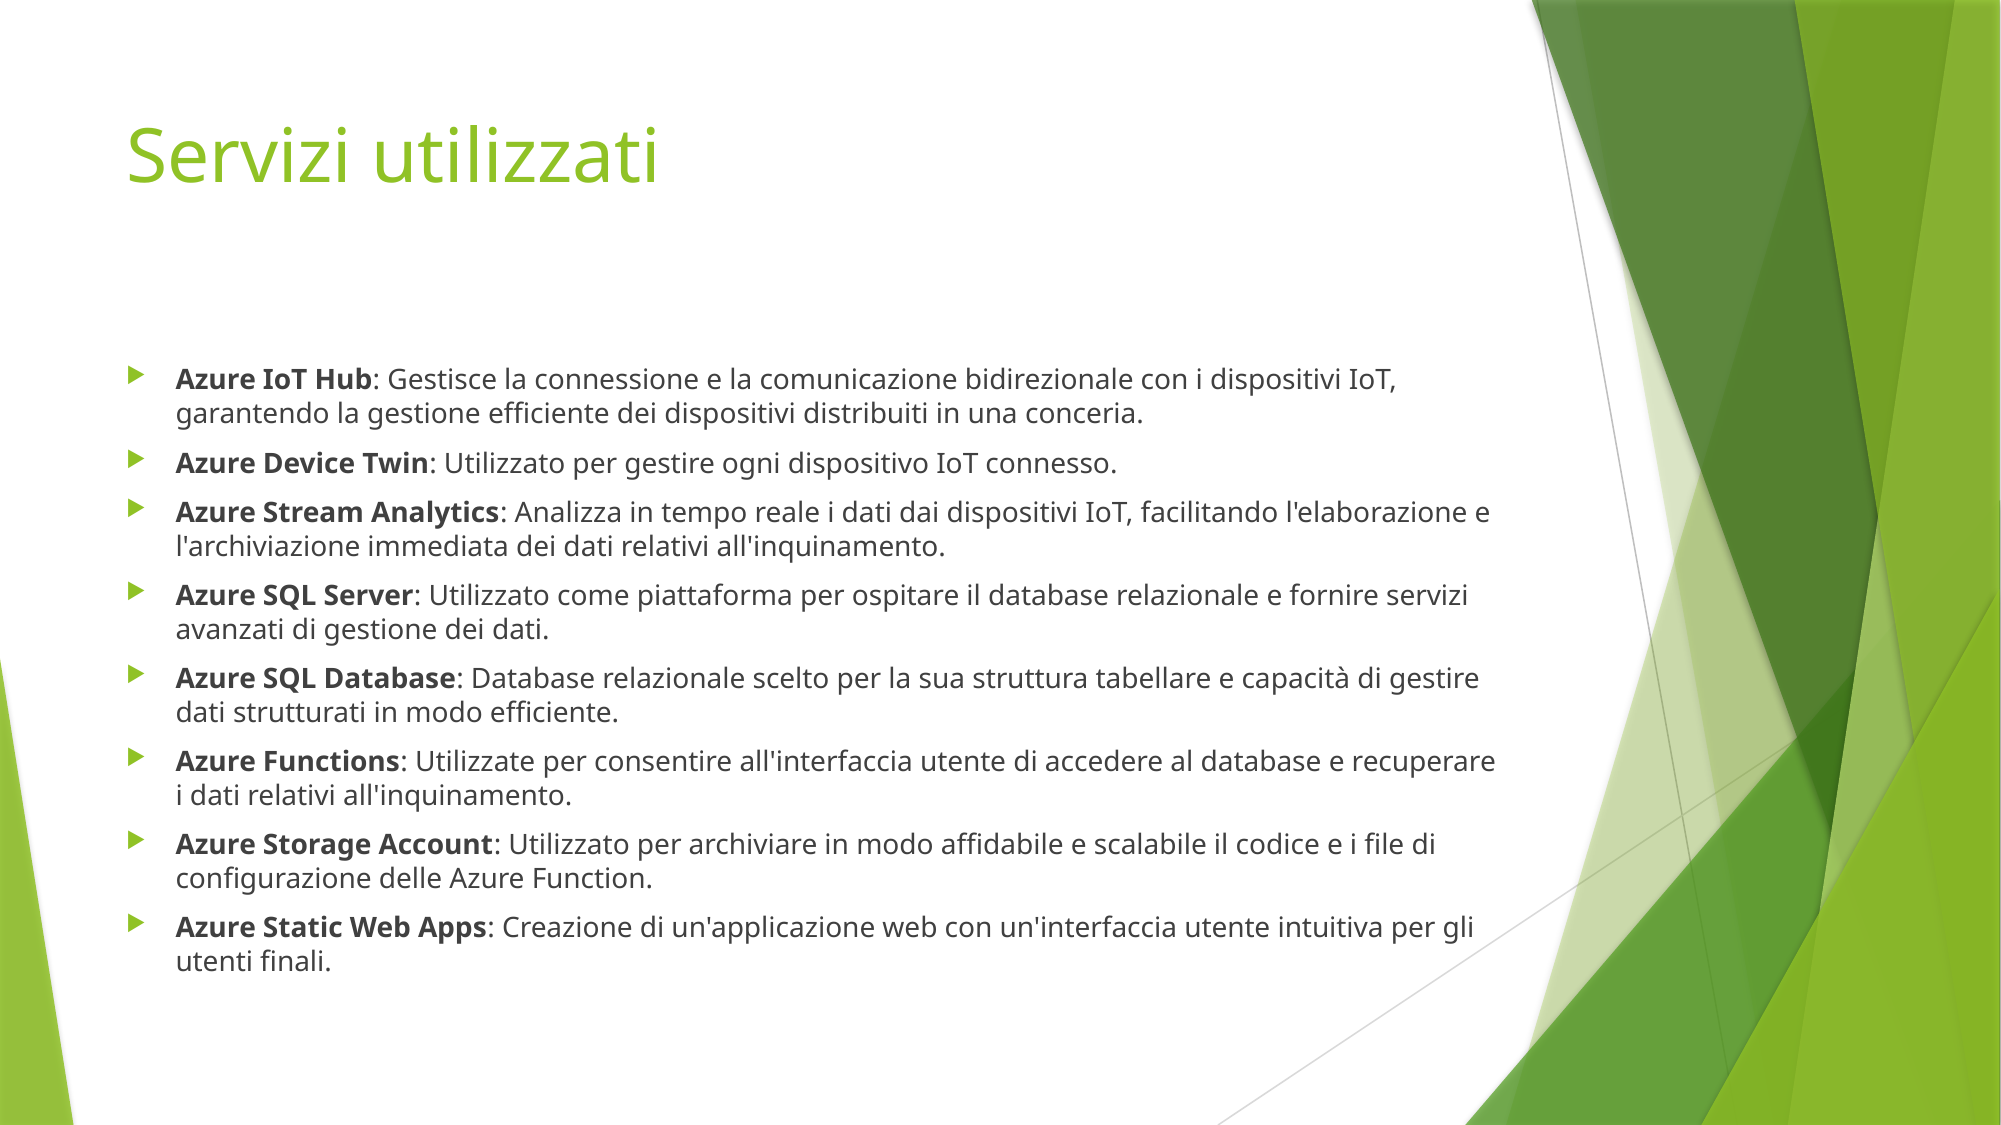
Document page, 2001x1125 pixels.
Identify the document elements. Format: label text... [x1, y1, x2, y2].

title Servizi utilizzati [111, 99, 1522, 317]
list Azure IoT Hub: Gestisce la connessione e la comunicazione bidirezionale con i dispositivi IoT, garantendo la gestione efficiente dei dispositivi distribuiti in una conceria. Azure Device Twin: Utilizzato per gestire ogni dispositivo IoT connesso. Azure Stream Analytics: Analizza in tempo reale i dati dai dispositivi IoT, facilitando l'elaborazione e l'archiviazione immediata dei dati relativi all'inquinamento. Azure SQL Server: Utilizzato come piattaforma per ospitare il database relazionale e fornire servizi avanzati di gestione dei dati. Azure SQL Database: Database relazionale scelto per la sua struttura tabellare e capacità di gestire dati strutturati in modo efficiente. Azure Functions: Utilizzate per consentire all'interfaccia utente di accedere al database e recuperare i dati relativi all'inquinamento. Azure Storage Account: Utilizzato per archiviare in modo affidabile e scalabile il codice e i file di configurazione delle Azure Function. Azure Static Web Apps: Creazione di un'applicazione web con un'interfaccia utente intuitiva per gli utenti finali. [111, 354, 1522, 992]
